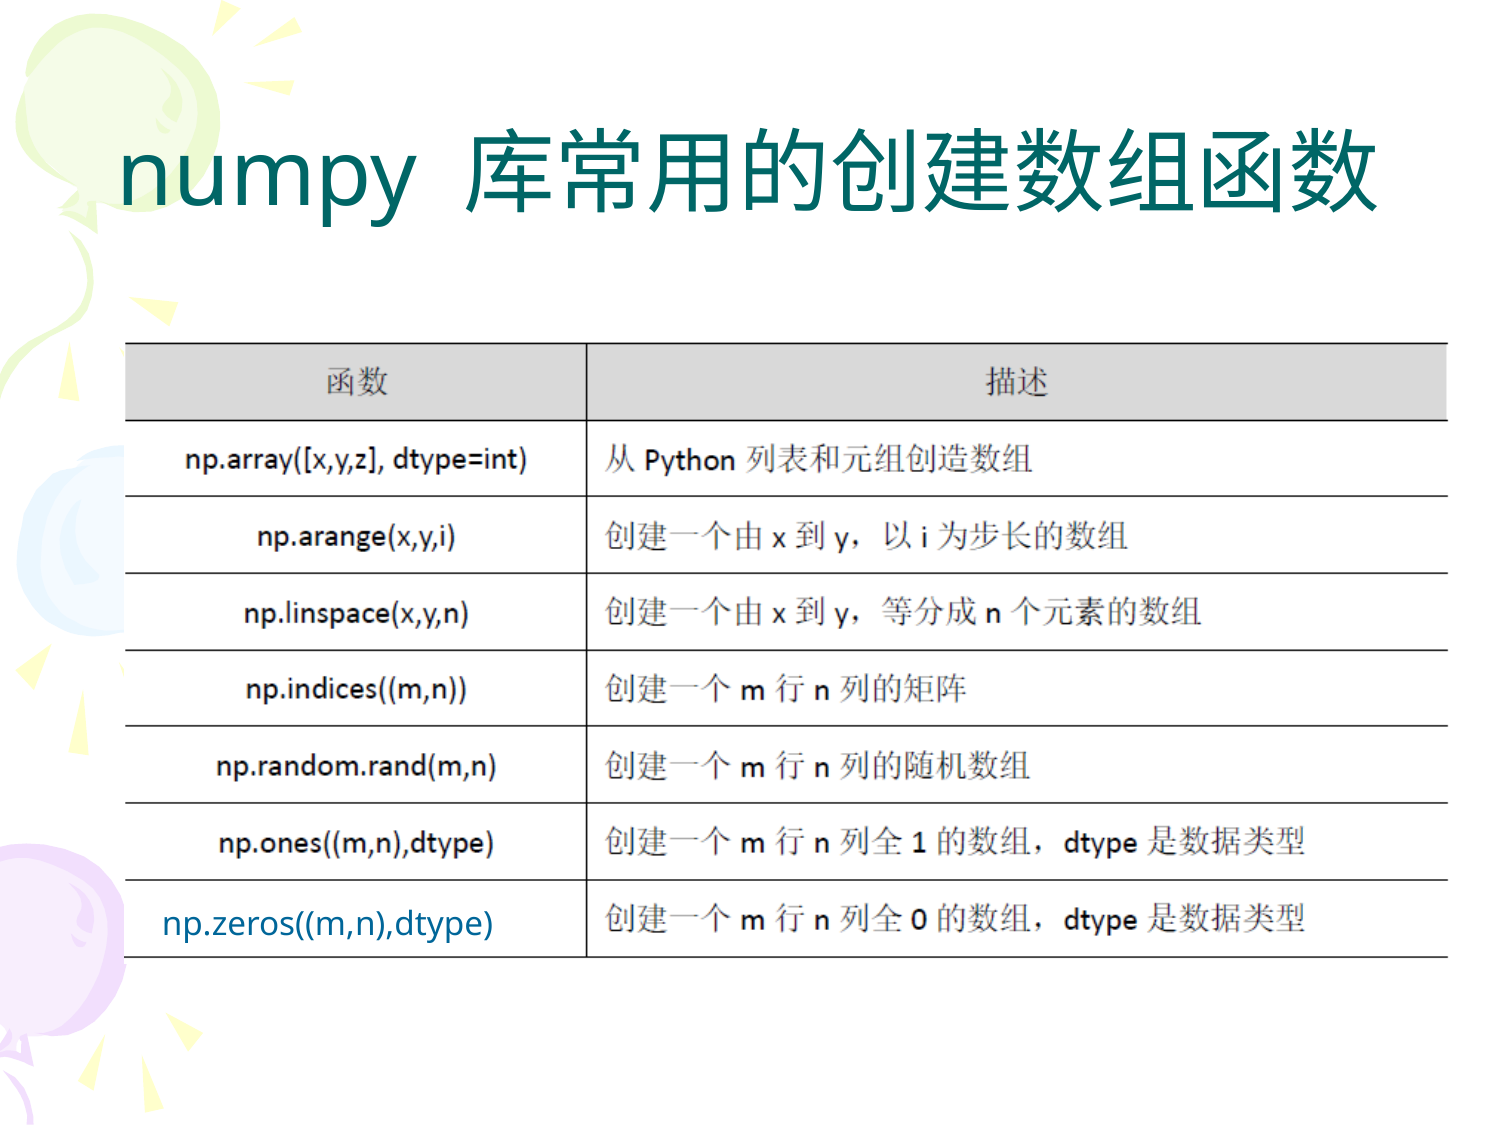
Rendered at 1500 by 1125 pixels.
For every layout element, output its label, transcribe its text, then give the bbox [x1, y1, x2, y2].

title numpy 库常用的创建数组函数 [72, 16, 1426, 233]
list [124, 337, 1460, 965]
